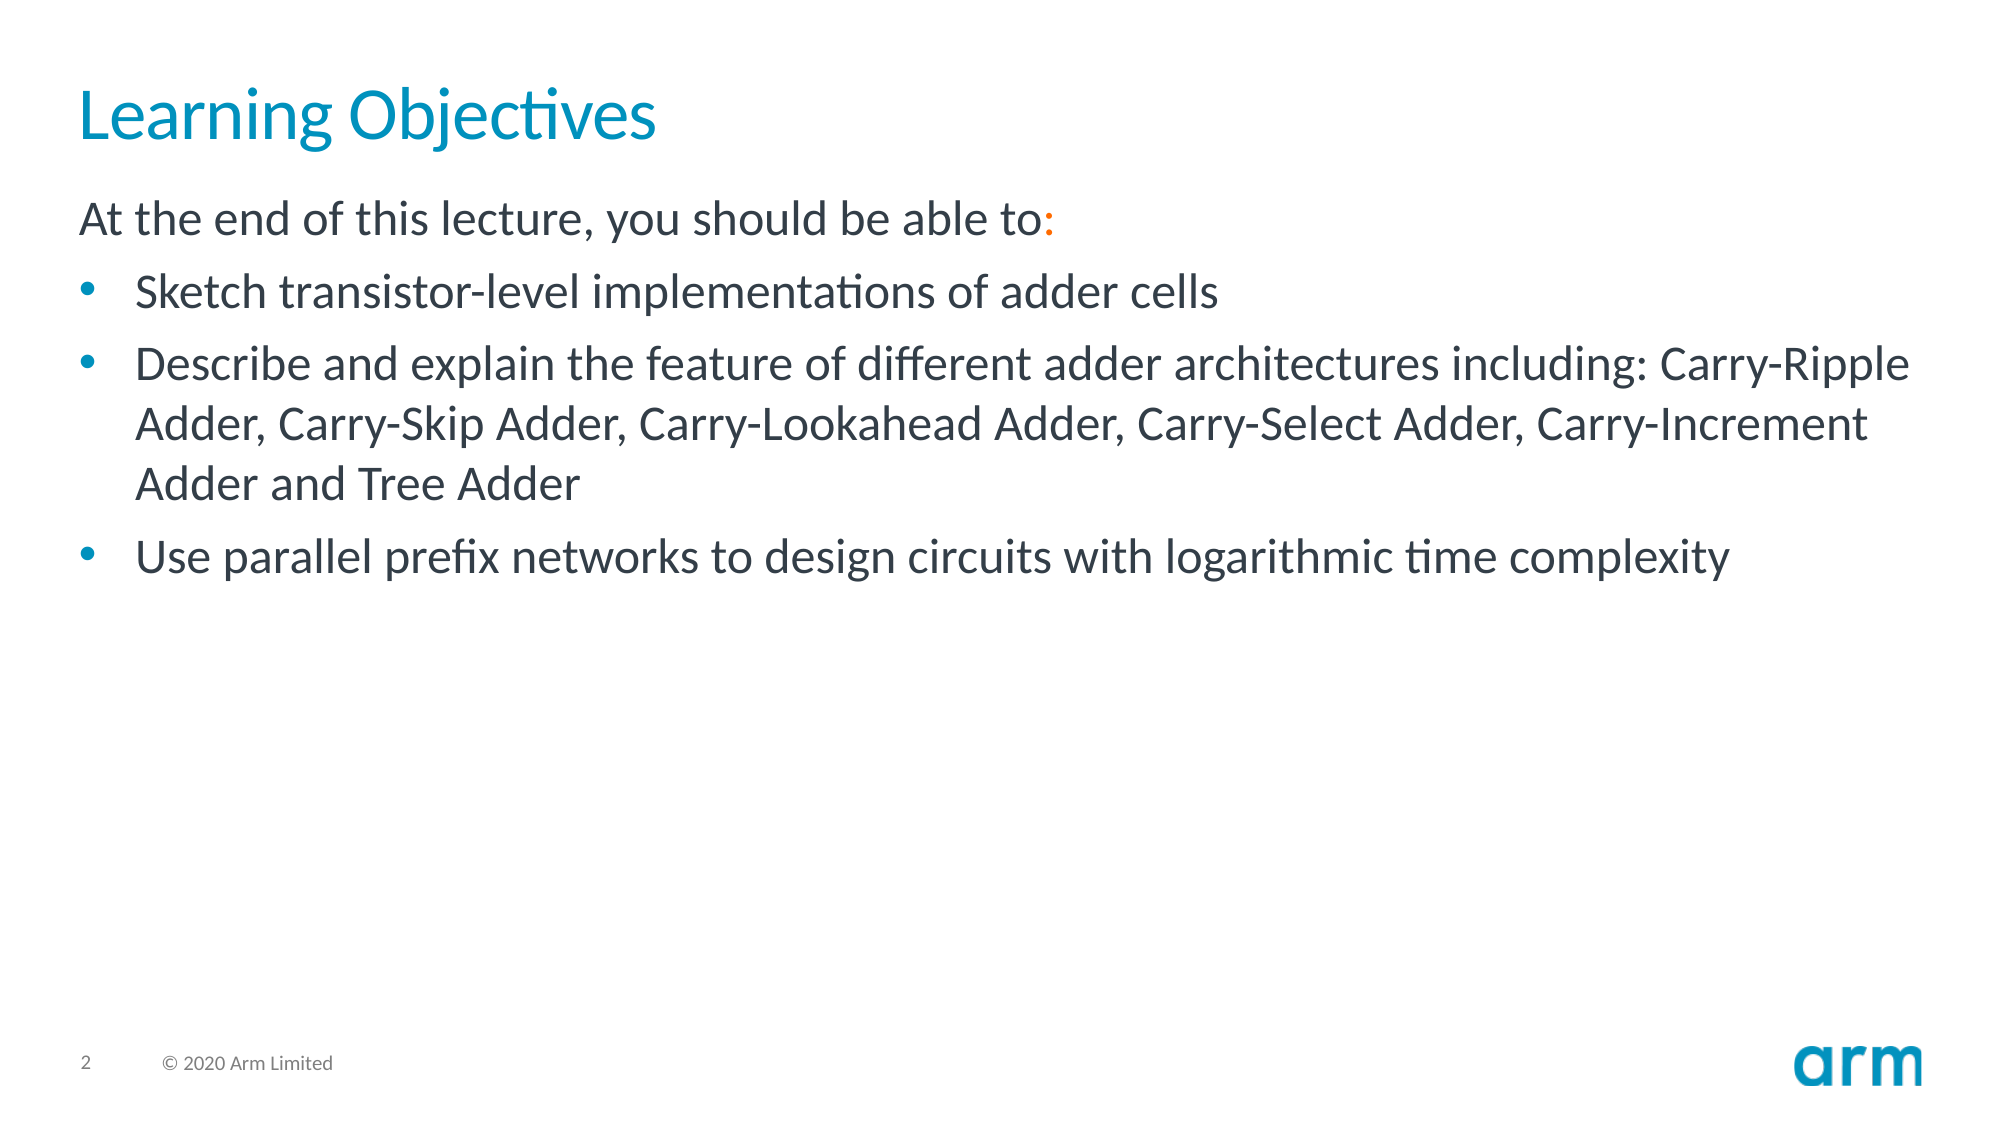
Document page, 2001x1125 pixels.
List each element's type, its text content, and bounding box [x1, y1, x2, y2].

title Learning Objectives [78, 78, 1922, 185]
list At the end of this lecture, you should be able to: Sketch transistor-level implementations of adder cells Describe and explain the feature of different adder architectures including: Carry-Ripple Adder, Carry-Skip Adder, Carry-Lookahead Adder, Carry-Select Adder, Carry-Increment Adder and Tree Adder Use parallel prefix networks to design circuits with logarithmic time complexity [78, 185, 1923, 941]
